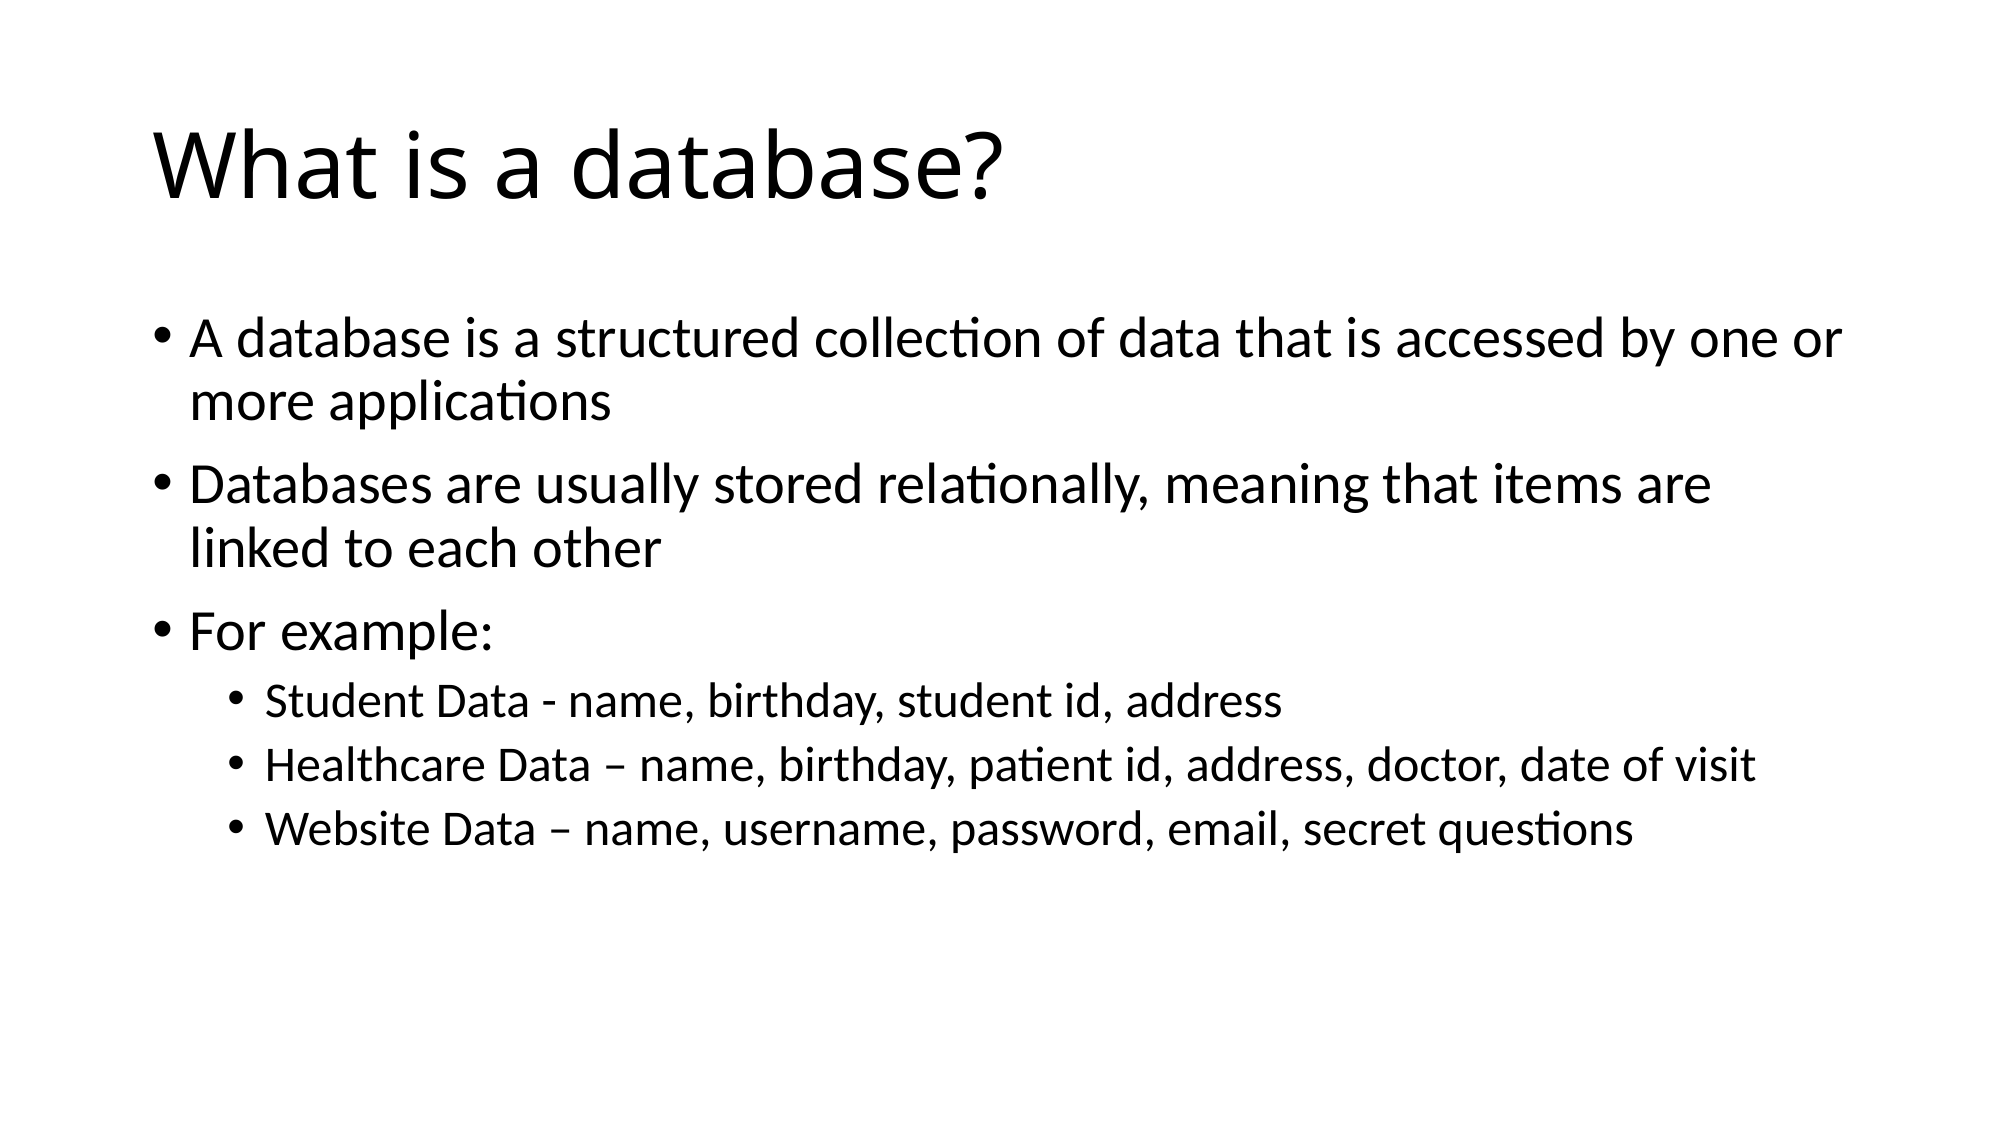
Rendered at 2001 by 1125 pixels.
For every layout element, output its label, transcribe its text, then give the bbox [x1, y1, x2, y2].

list A database is a structured collection of data that is accessed by one or more applications Databases are usually stored relationally, meaning that items are linked to each other For example: Student Data - name, birthday, student id, address Healthcare Data – name, birthday, patient id, address, doctor, date of visit Website Data – name, username, password, email, secret questions [137, 299, 1863, 1014]
title What is a database? [137, 59, 1863, 278]
